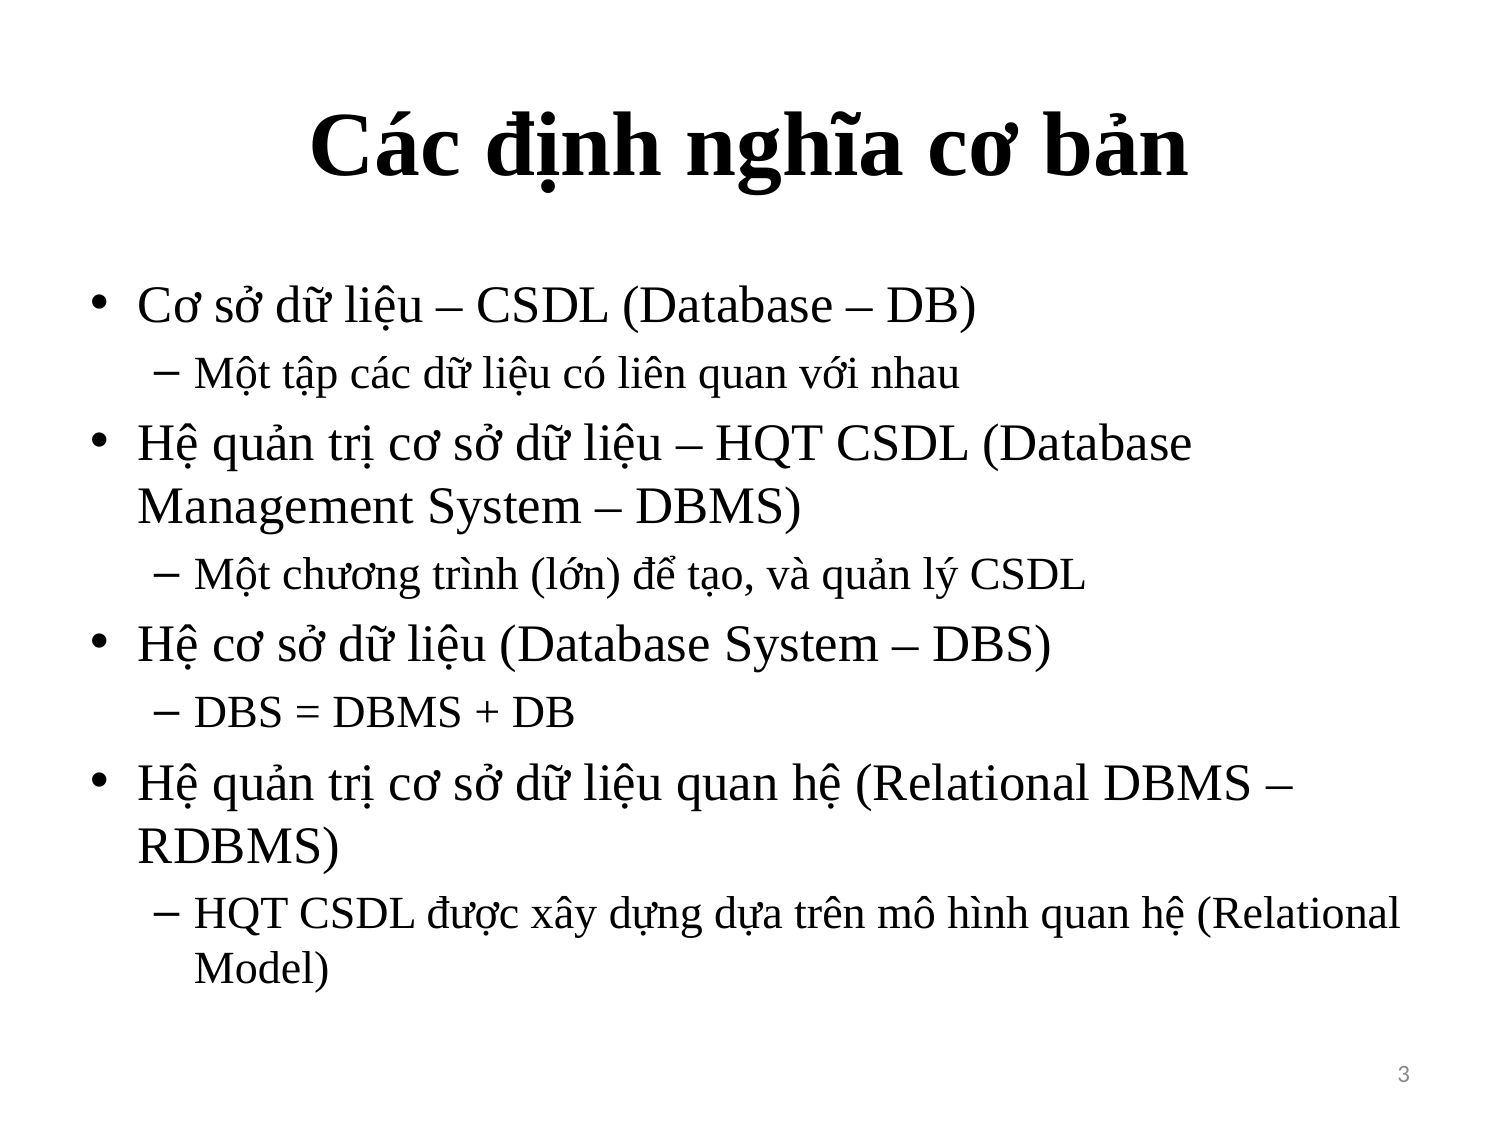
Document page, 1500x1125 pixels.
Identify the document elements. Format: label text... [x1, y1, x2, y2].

list Cơ sở dữ liệu – CSDL (Database – DB) Một tập các dữ liệu có liên quan với nhau Hệ quản trị cơ sở dữ liệu – HQT CSDL (Database Management System – DBMS) Một chương trình (lớn) để tạo, và quản lý CSDL Hệ cơ sở dữ liệu (Database System – DBS) DBS = DBMS + DB Hệ quản trị cơ sở dữ liệu quan hệ (Relational DBMS – RDBMS) HQT CSDL được xây dựng dựa trên mô hình quan hệ (Relational Model) [75, 262, 1425, 1005]
slide_number 3 [1074, 1042, 1425, 1103]
title Các định nghĩa cơ bản [75, 45, 1425, 233]
